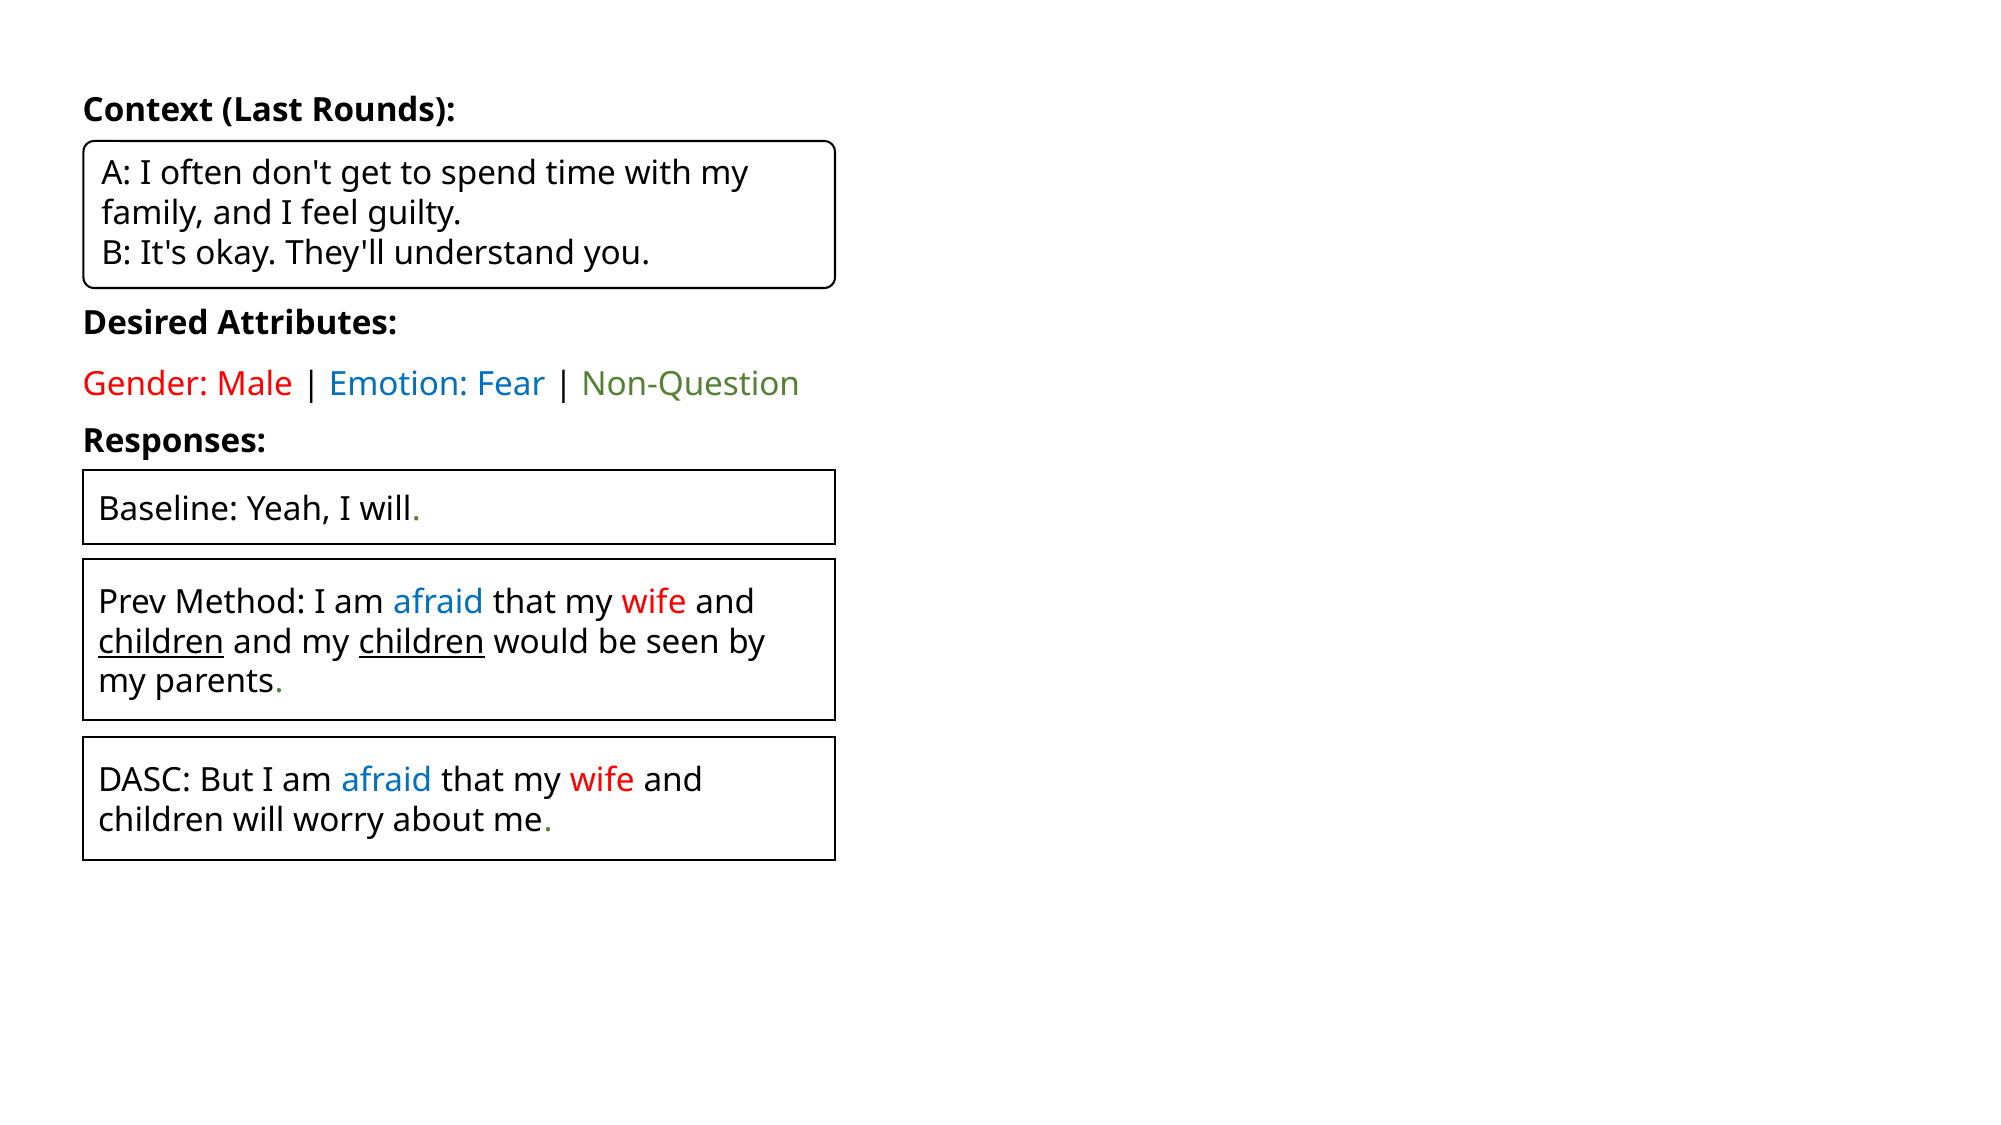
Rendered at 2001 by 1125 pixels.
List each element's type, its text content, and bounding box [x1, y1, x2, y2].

text_box Baseline: Yeah, I will. [82, 469, 836, 545]
text_box Desired Attributes: [67, 294, 556, 349]
text_box Context (Last Rounds): [67, 80, 556, 136]
text_box Responses: [67, 412, 556, 467]
text_box Gender: Male | Emotion: Fear | Non-Question [67, 354, 835, 410]
text_box DASC: But I am afraid that my wife and children will worry about me. [82, 736, 836, 861]
text_box Prev Method: I am afraid that my wife and children and my children would be seen by my parents. [82, 558, 836, 721]
text_box A: I often don't get to spend time with my family, and I feel guilty. B: It's okay. They'll understand you. [82, 139, 837, 290]
